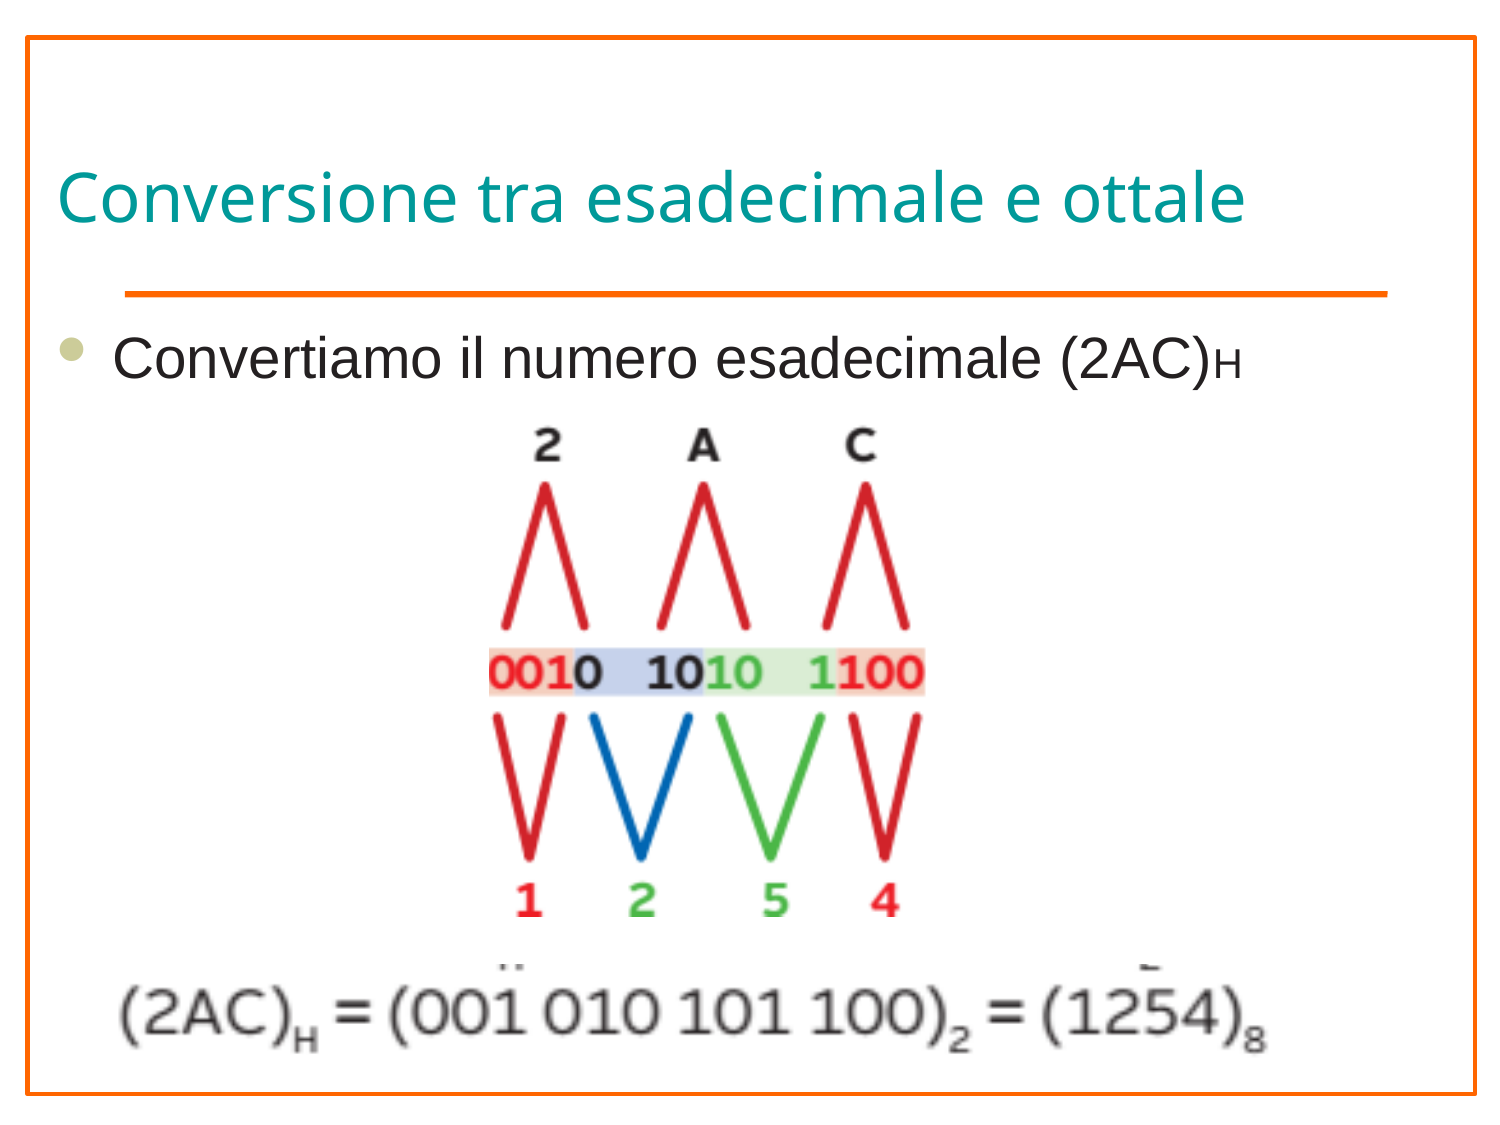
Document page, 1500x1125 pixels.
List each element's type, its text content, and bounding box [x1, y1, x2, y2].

list Convertiamo il numero esadecimale (2AC)H [41, 312, 1459, 1071]
picture [489, 411, 1064, 918]
picture [76, 963, 1377, 1084]
title Conversione tra esadecimale e ottale [41, 87, 1483, 244]
